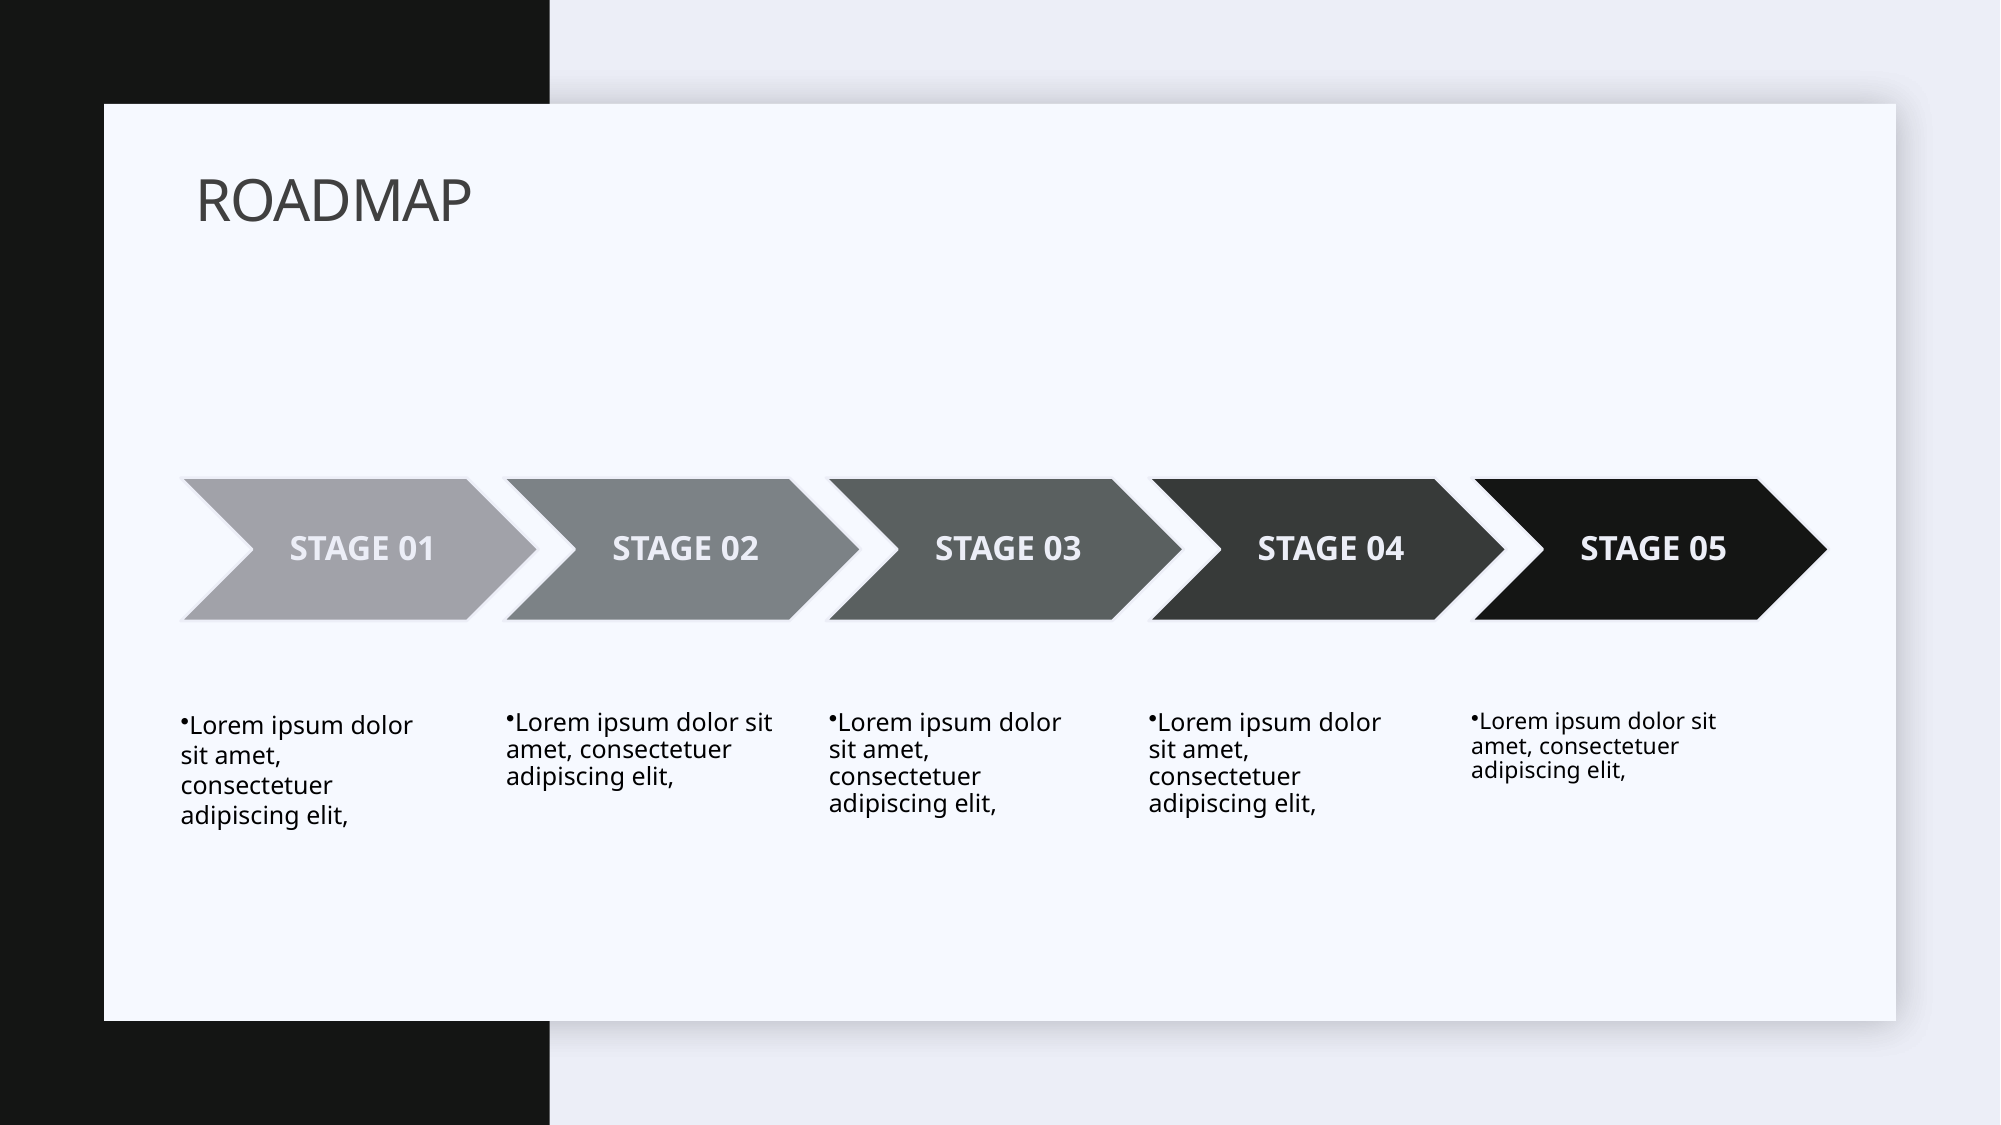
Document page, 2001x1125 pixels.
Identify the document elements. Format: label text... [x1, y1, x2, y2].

title Roadmap [180, 154, 1830, 251]
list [179, 345, 1831, 964]
